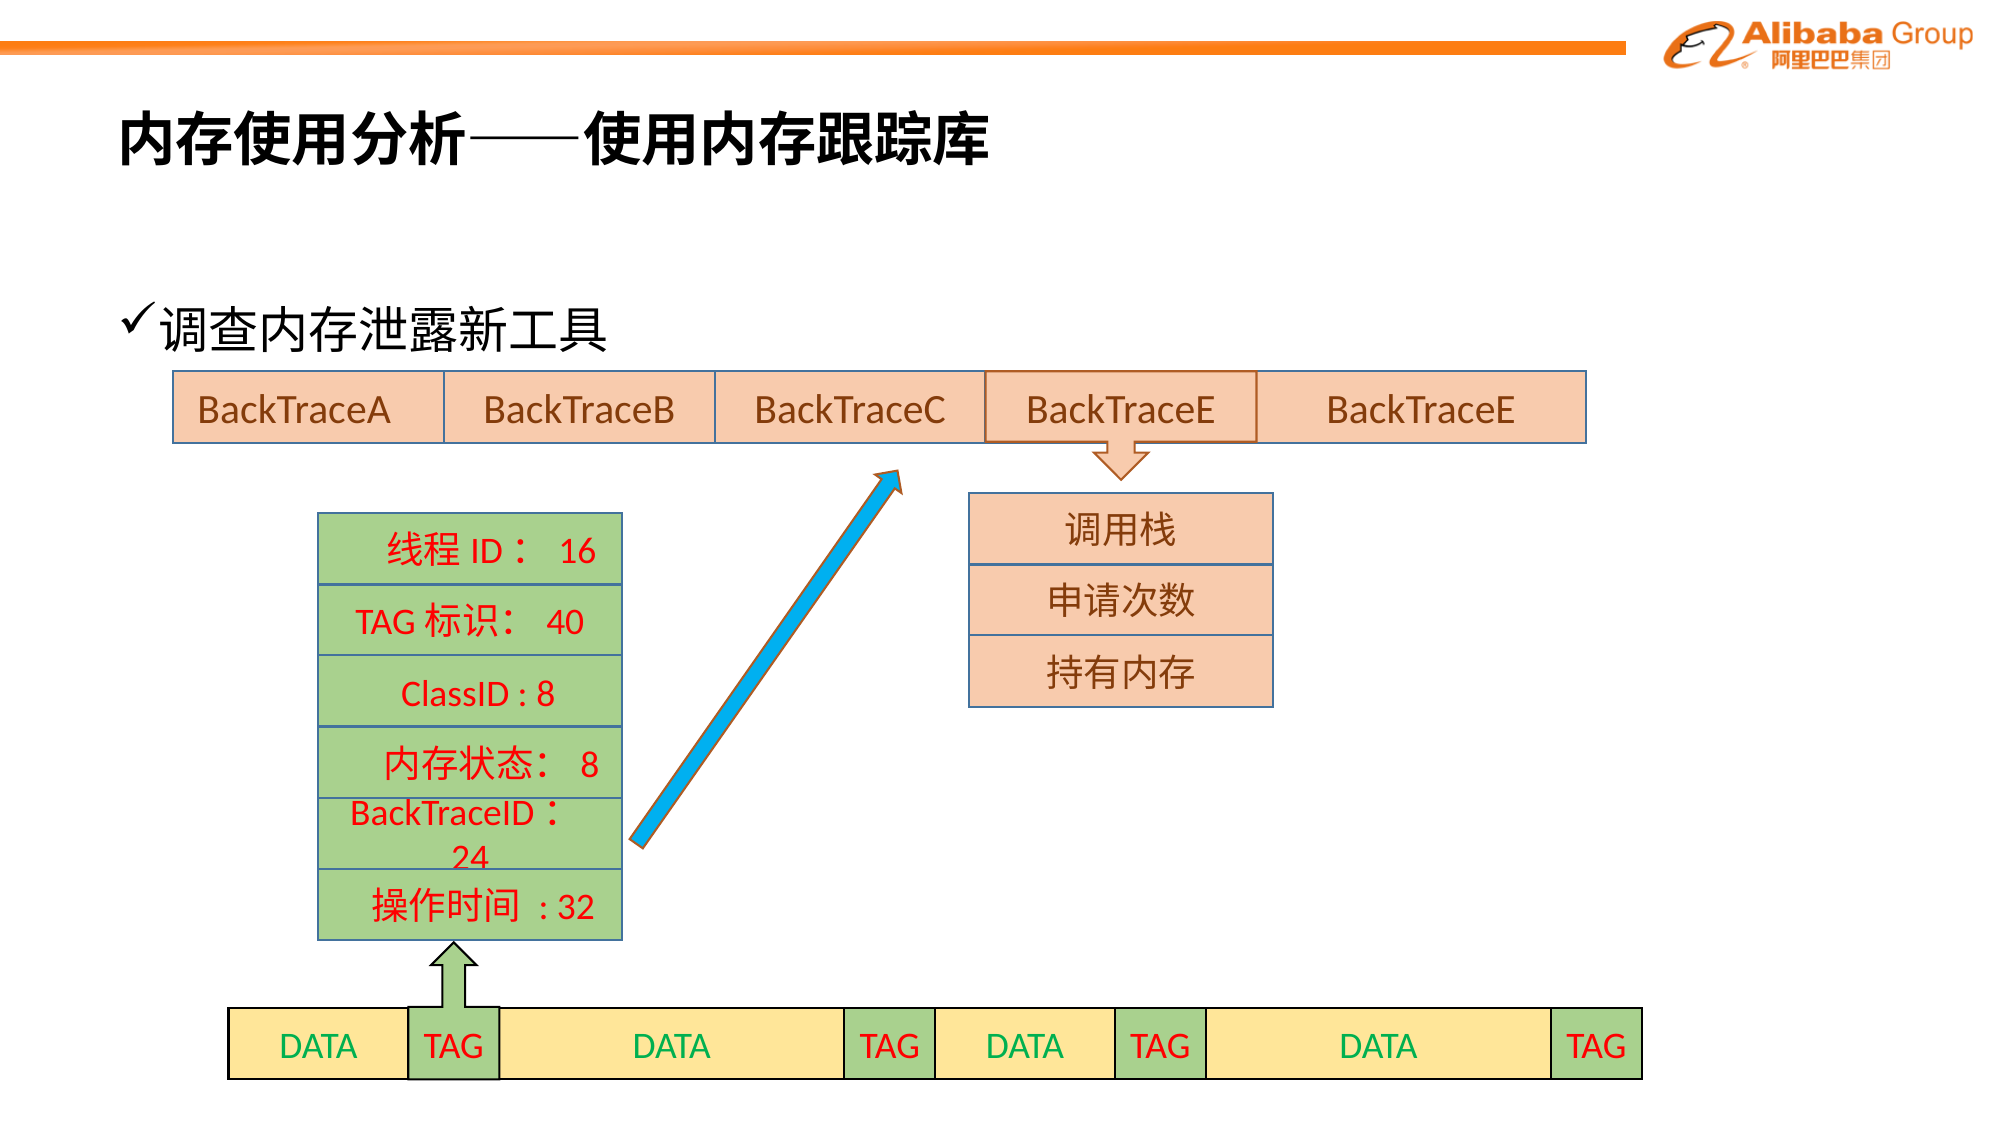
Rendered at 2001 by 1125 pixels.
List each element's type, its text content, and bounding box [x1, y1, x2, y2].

text_box TAG [407, 941, 501, 1007]
text_box BackTraceA [172, 370, 443, 444]
text_box [628, 469, 903, 850]
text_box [228, 1007, 1642, 1080]
list 调查内存泄露新工具 [102, 278, 1957, 367]
text_box BackTraceC [714, 370, 985, 444]
picture [0, 41, 1626, 55]
text_box BackTraceE [984, 370, 1258, 482]
text_box BackTraceB [443, 370, 714, 444]
text_box BackTraceE [1255, 370, 1587, 444]
picture [1661, 21, 1973, 76]
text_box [317, 512, 622, 941]
title 内存使用分析——使用内存跟踪库 [102, 75, 1769, 209]
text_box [969, 492, 1273, 707]
